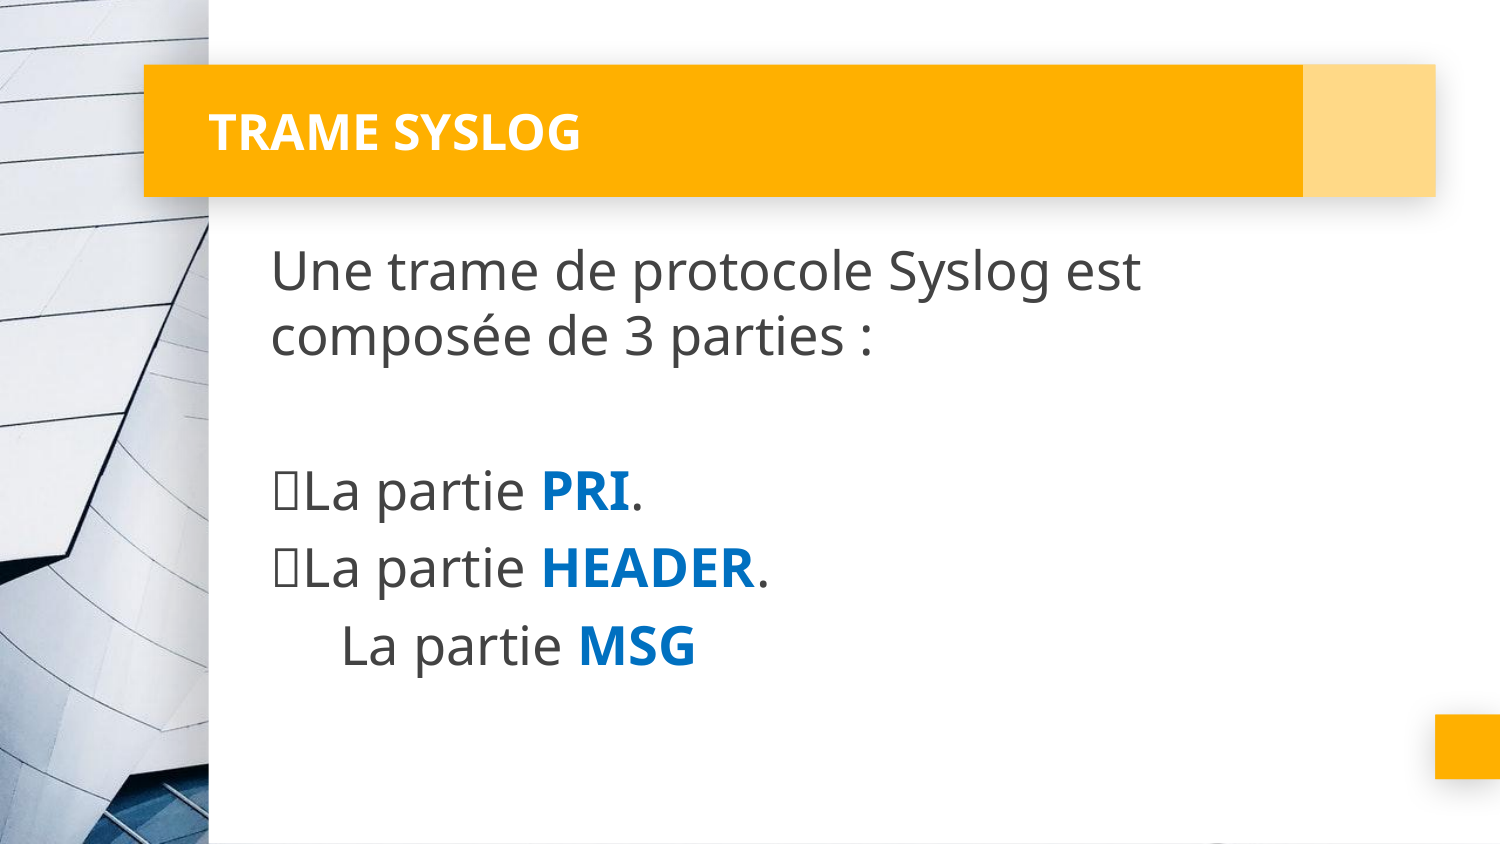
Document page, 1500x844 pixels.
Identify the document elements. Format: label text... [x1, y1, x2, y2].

picture [0, 0, 208, 844]
slide_number [1435, 714, 1500, 780]
title TRAME SYSLOG [193, 64, 1300, 197]
list Une trame de protocole Syslog est composée de 3 parties : La partie PRI. La partie HEADER. La partie MSG [255, 221, 1418, 704]
